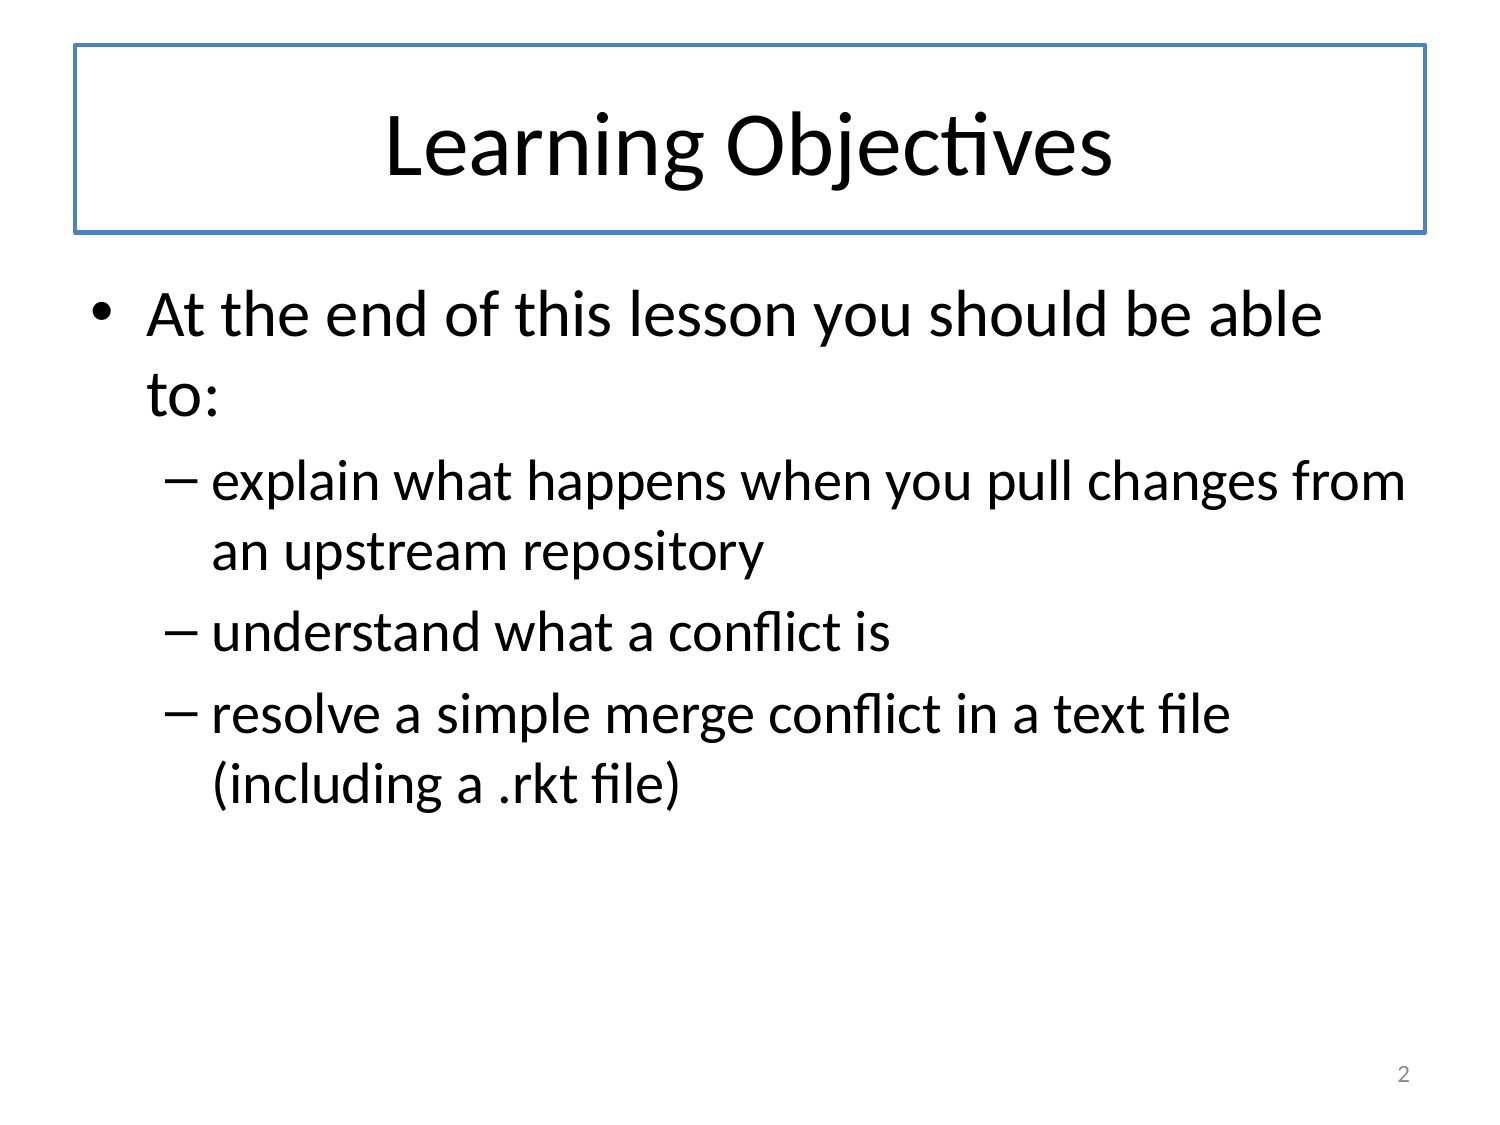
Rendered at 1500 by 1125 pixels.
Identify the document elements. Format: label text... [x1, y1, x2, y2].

list At the end of this lesson you should be able to: explain what happens when you pull changes from an upstream repository understand what a conflict is resolve a simple merge conflict in a text file (including a .rkt file) [75, 262, 1425, 1005]
title Learning Objectives [73, 43, 1427, 235]
slide_number 2 [1074, 1042, 1425, 1103]
